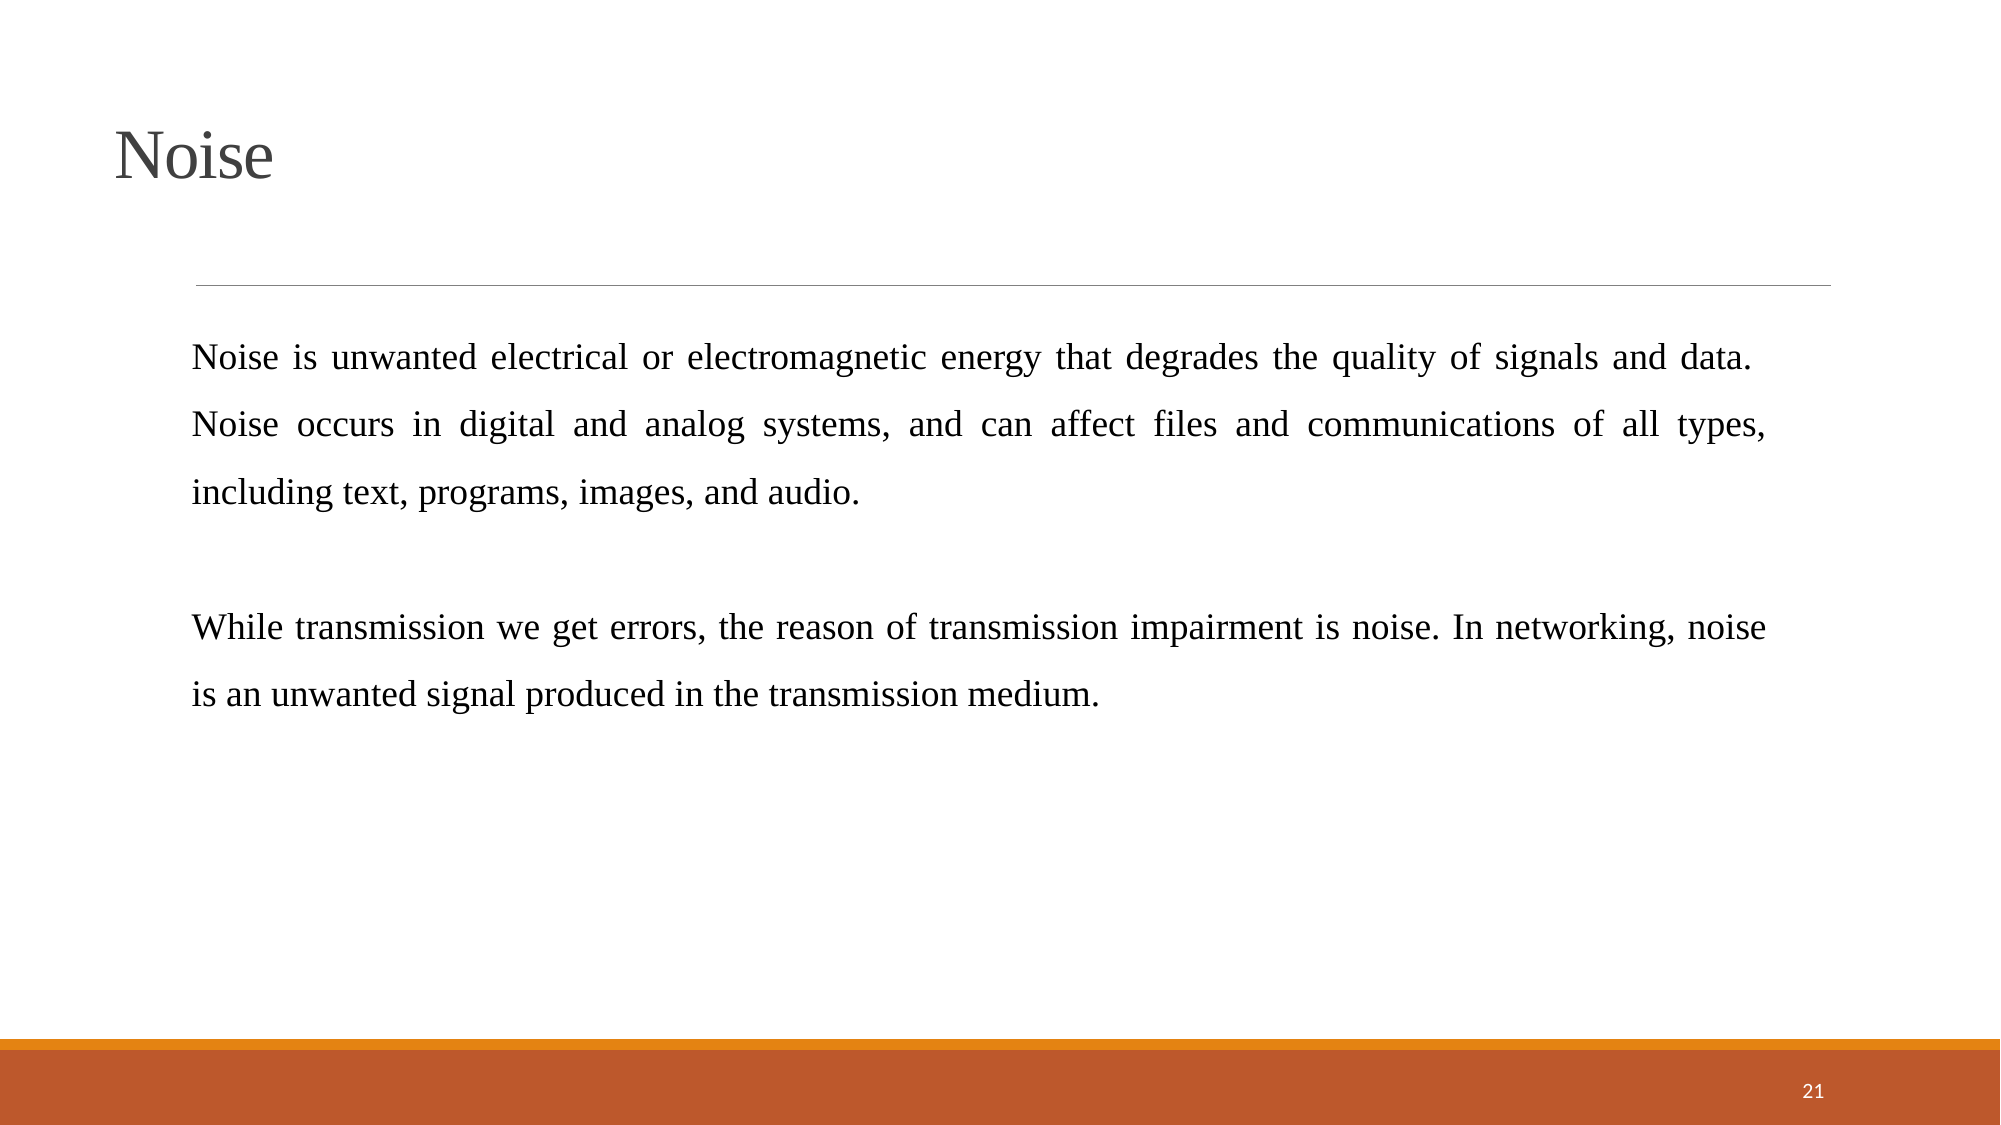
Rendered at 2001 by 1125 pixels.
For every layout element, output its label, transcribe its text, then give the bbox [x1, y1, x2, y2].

text_box Noise [99, 59, 1946, 201]
slide_number 21 [1624, 1059, 1840, 1120]
text_box Noise is unwanted electrical or electromagnetic energy that degrades the quality of signals and data. Noise occurs in digital and analog systems, and can affect files and communications of all types, including text, programs, images, and audio. While transmission we get errors, the reason of transmission impairment is noise. In networking, noise is an unwanted signal produced in the transmission medium. [176, 301, 1784, 790]
